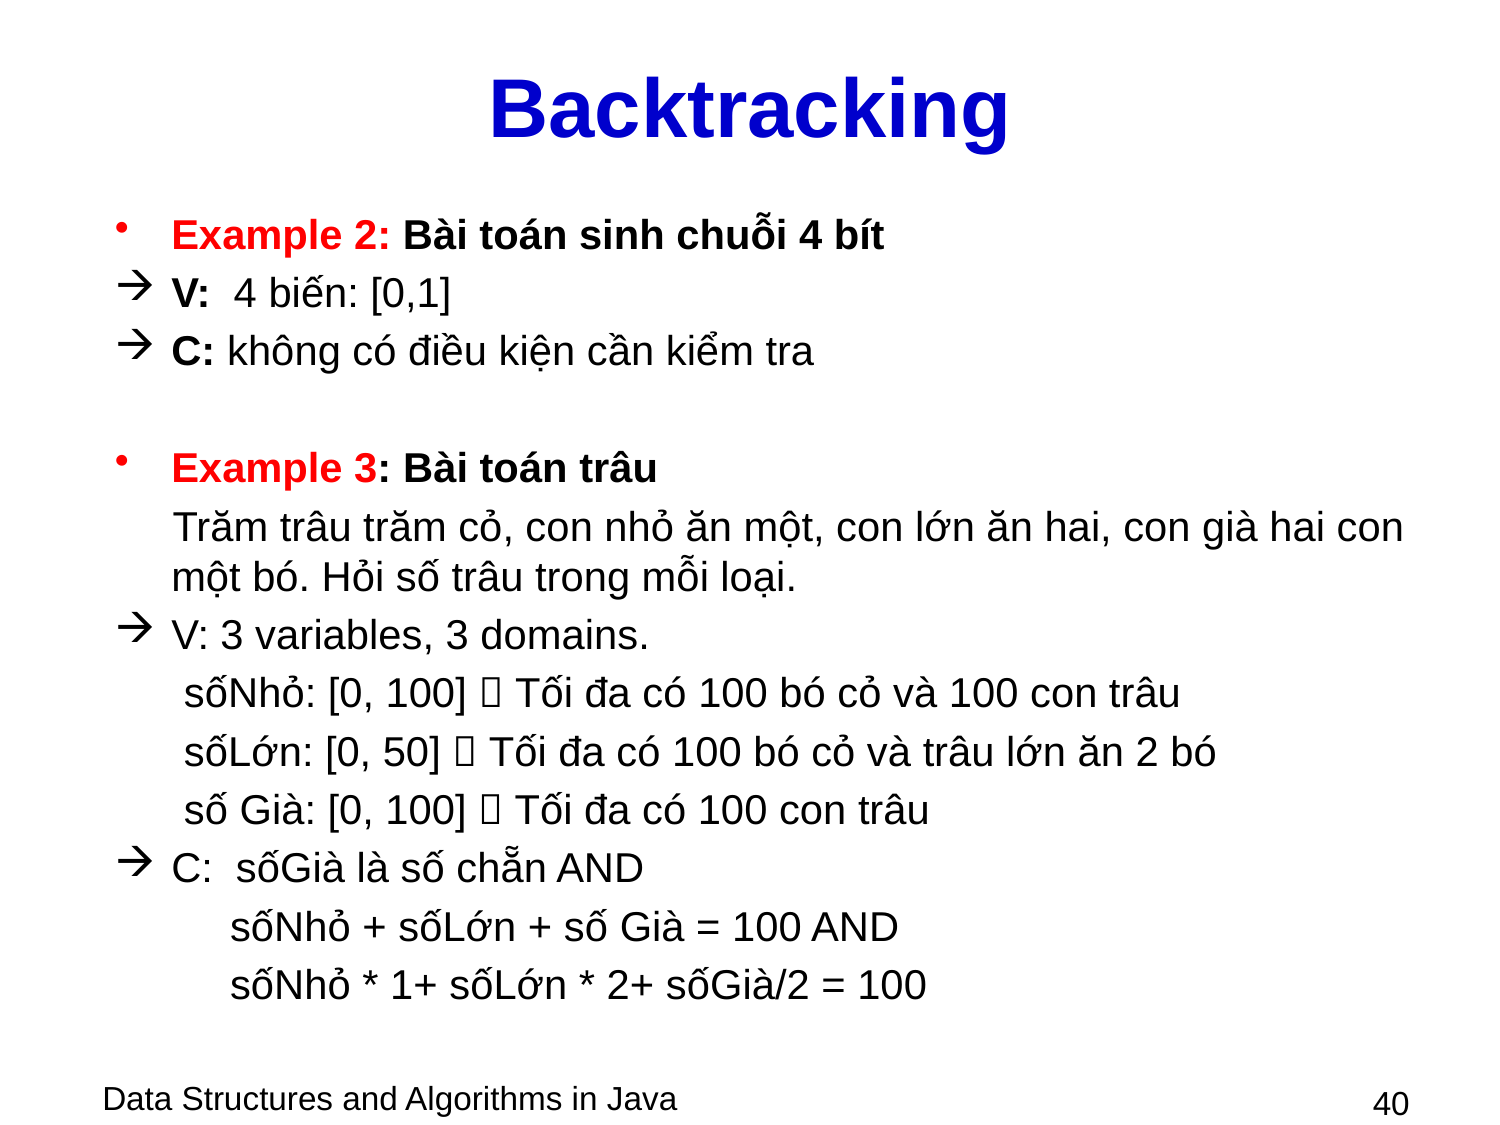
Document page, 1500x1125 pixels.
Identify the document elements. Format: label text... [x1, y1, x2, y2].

title Backtracking [74, 44, 1426, 163]
list Example 2: Bài toán sinh chuỗi 4 bít V: 4 biến: [0,1] C: không có điều kiện cần kiểm tra Example 3: Bài toán trâu Trăm trâu trăm cỏ, con nhỏ ăn một, con lớn ăn hai, con già hai con một bó. Hỏi số trâu trong mỗi loại. V: 3 variables, 3 domains. sốNhỏ: [0, 100]  Tối đa có 100 bó cỏ và 100 con trâu sốLớn: [0, 50]  Tối đa có 100 bó cỏ và trâu lớn ăn 2 bó số Già: [0, 100]  Tối đa có 100 con trâu C: sốGià là số chẵn AND sốNhỏ + sốLớn + số Già = 100 AND sốNhỏ * 1+ sốLớn * 2+ sốGià/2 = 100 [99, 199, 1463, 1026]
slide_number 40 [1274, 1074, 1426, 1125]
